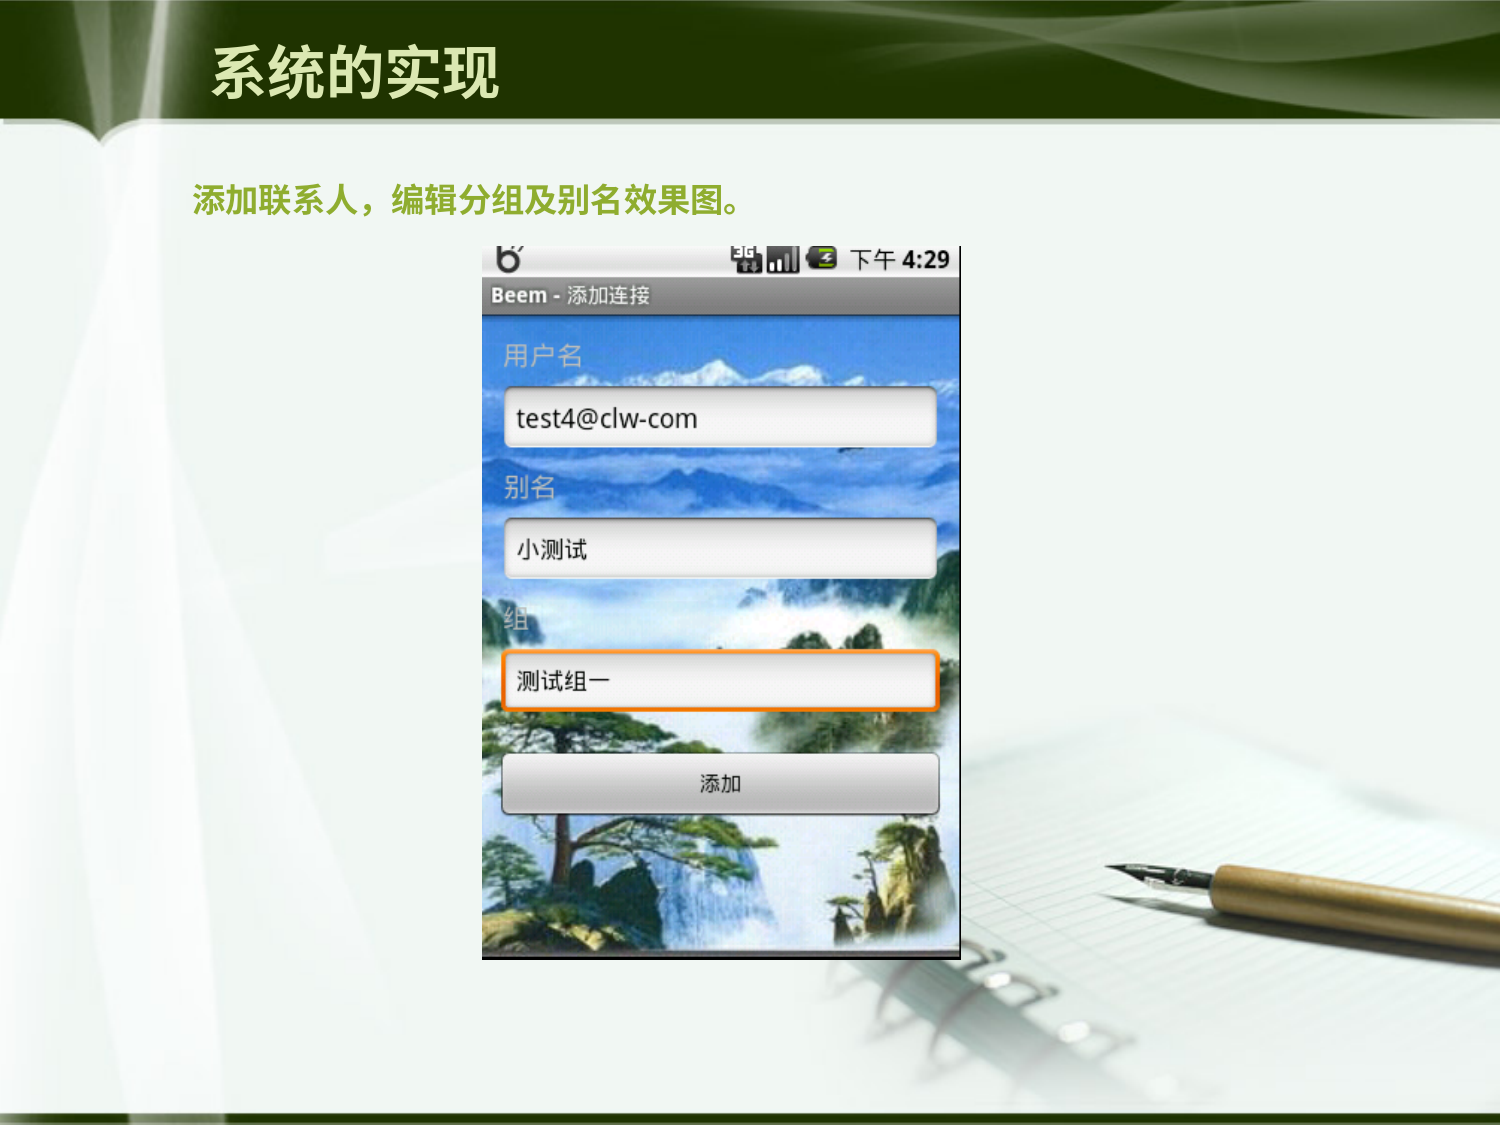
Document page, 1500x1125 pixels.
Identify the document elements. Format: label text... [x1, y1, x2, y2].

picture [0, 0, 1500, 1125]
title 系统的实现 [194, 20, 1483, 122]
text_box 添加联系人，编辑分组及别名效果图。 [177, 149, 929, 250]
